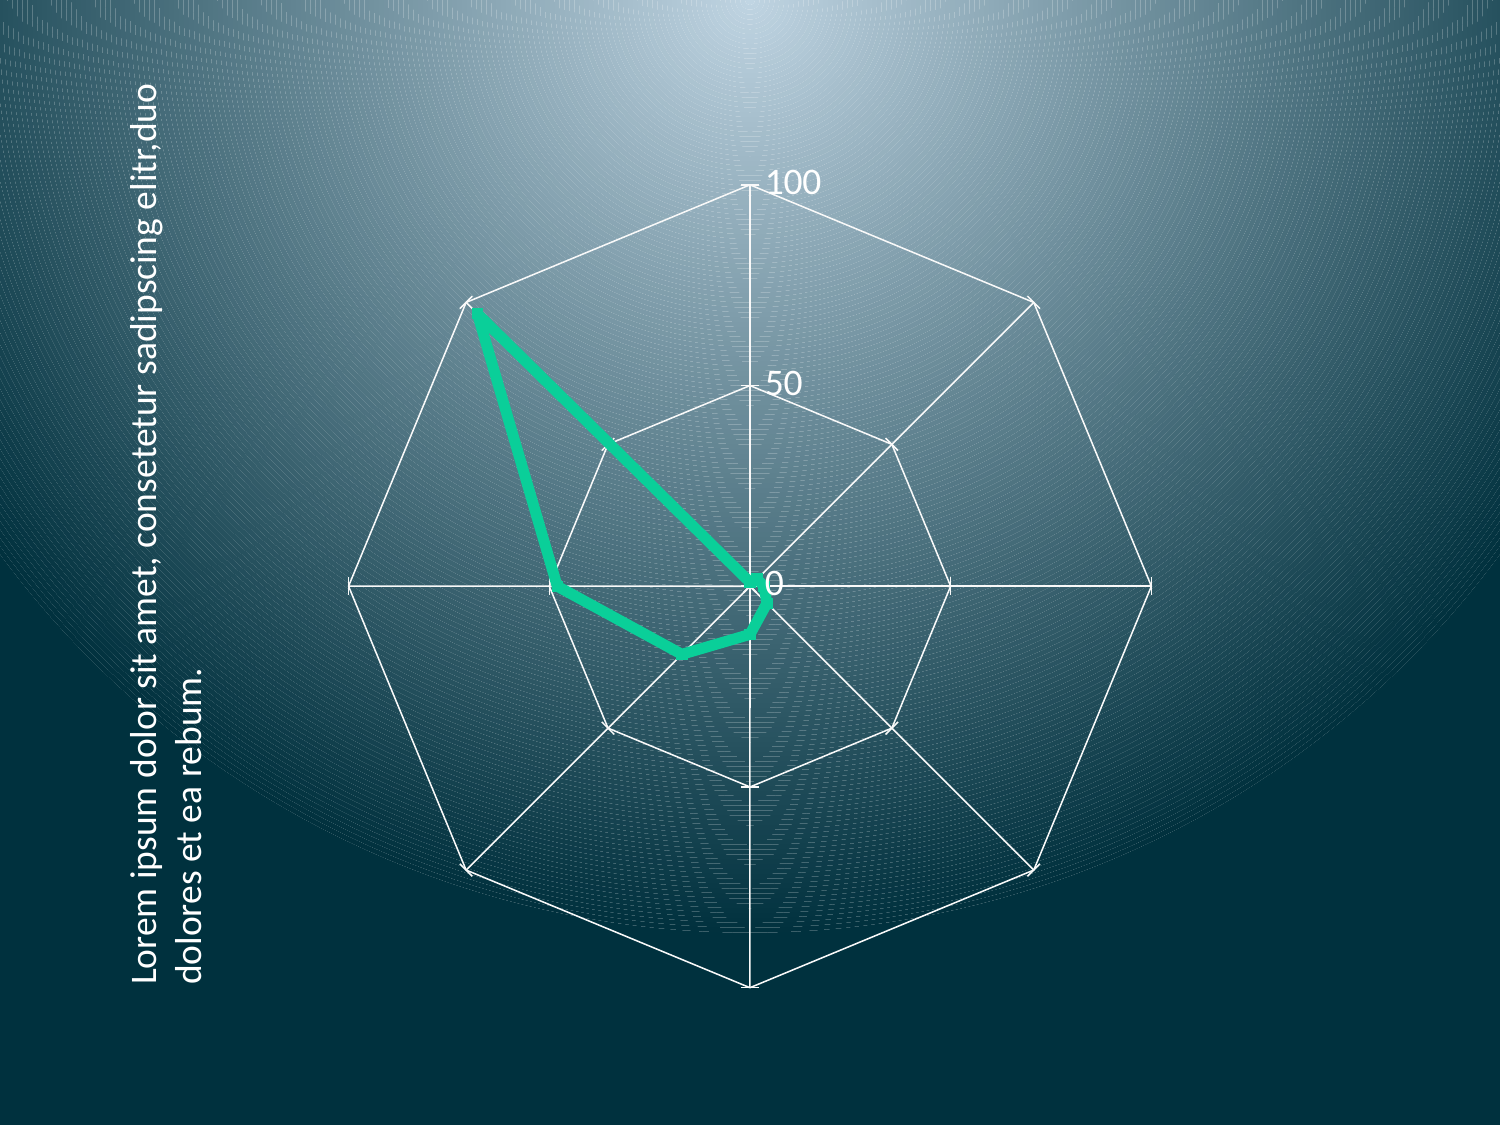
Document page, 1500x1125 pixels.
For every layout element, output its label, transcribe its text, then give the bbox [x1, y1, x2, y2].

text_box Lorem ipsum dolor sit amet, consetetur sadipscing elitr,duo dolores et ea rebum. [111, 42, 216, 147]
chart [74, 148, 1426, 1006]
